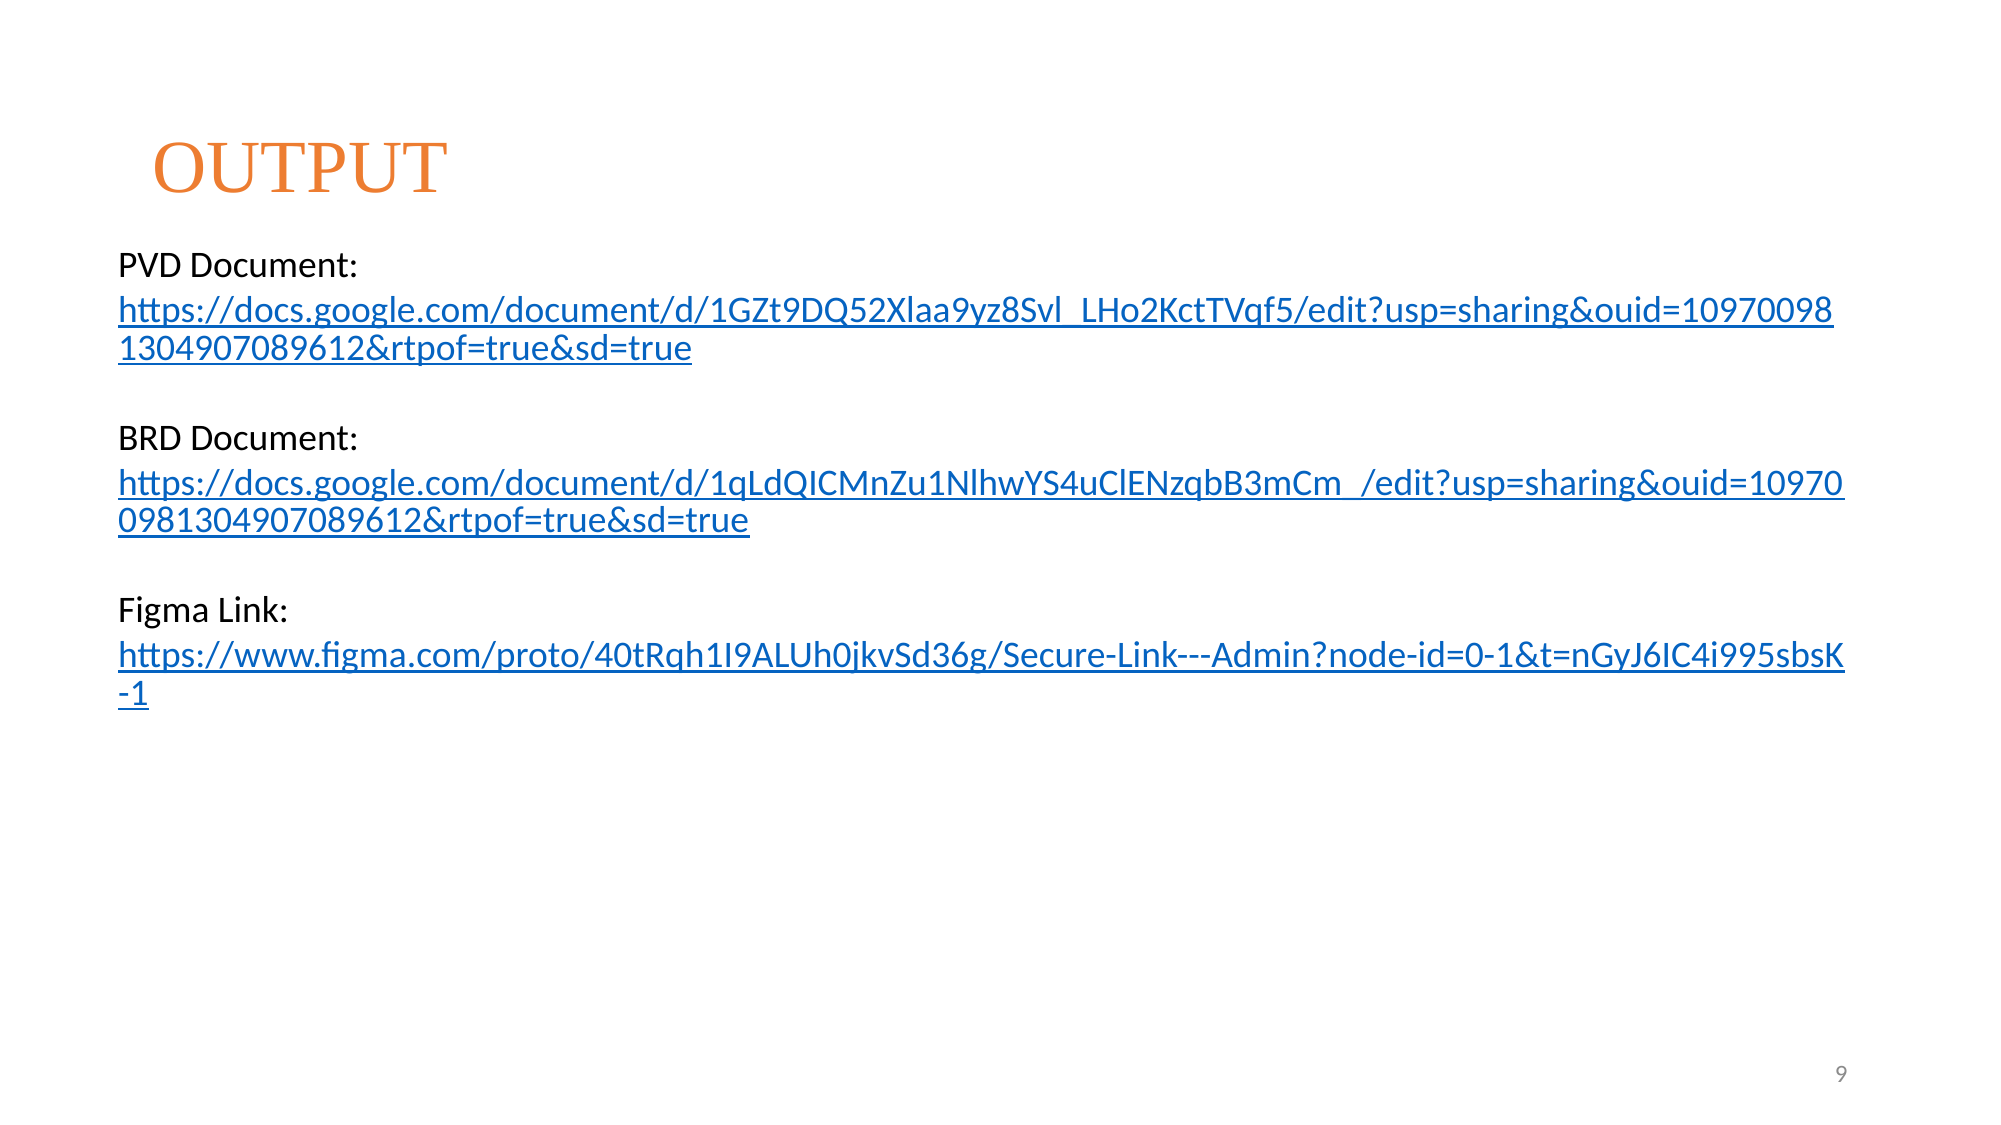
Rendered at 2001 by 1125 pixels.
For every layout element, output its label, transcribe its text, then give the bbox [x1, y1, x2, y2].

slide_number 9 [1412, 1042, 1863, 1103]
title OUTPUT [137, 59, 1863, 232]
text_box PVD Document: https://docs.google.com/document/d/1GZt9DQ52Xlaa9yz8Svl_LHo2KctTVqf5/edit?usp=sharing&ouid=109700981304907089612&rtpof=true&sd=true BRD Document: https://docs.google.com/document/d/1qLdQICMnZu1NlhwYS4uClENzqbB3mCm_/edit?usp=sharing&ouid=109700981304907089612&rtpof=true&sd=true Figma Link: https://www.figma.com/proto/40tRqh1I9ALUh0jkvSd36g/Secure-Link---Admin?node-id=0-1&t=nGyJ6IC4i995sbsK-1 [103, 232, 1863, 653]
